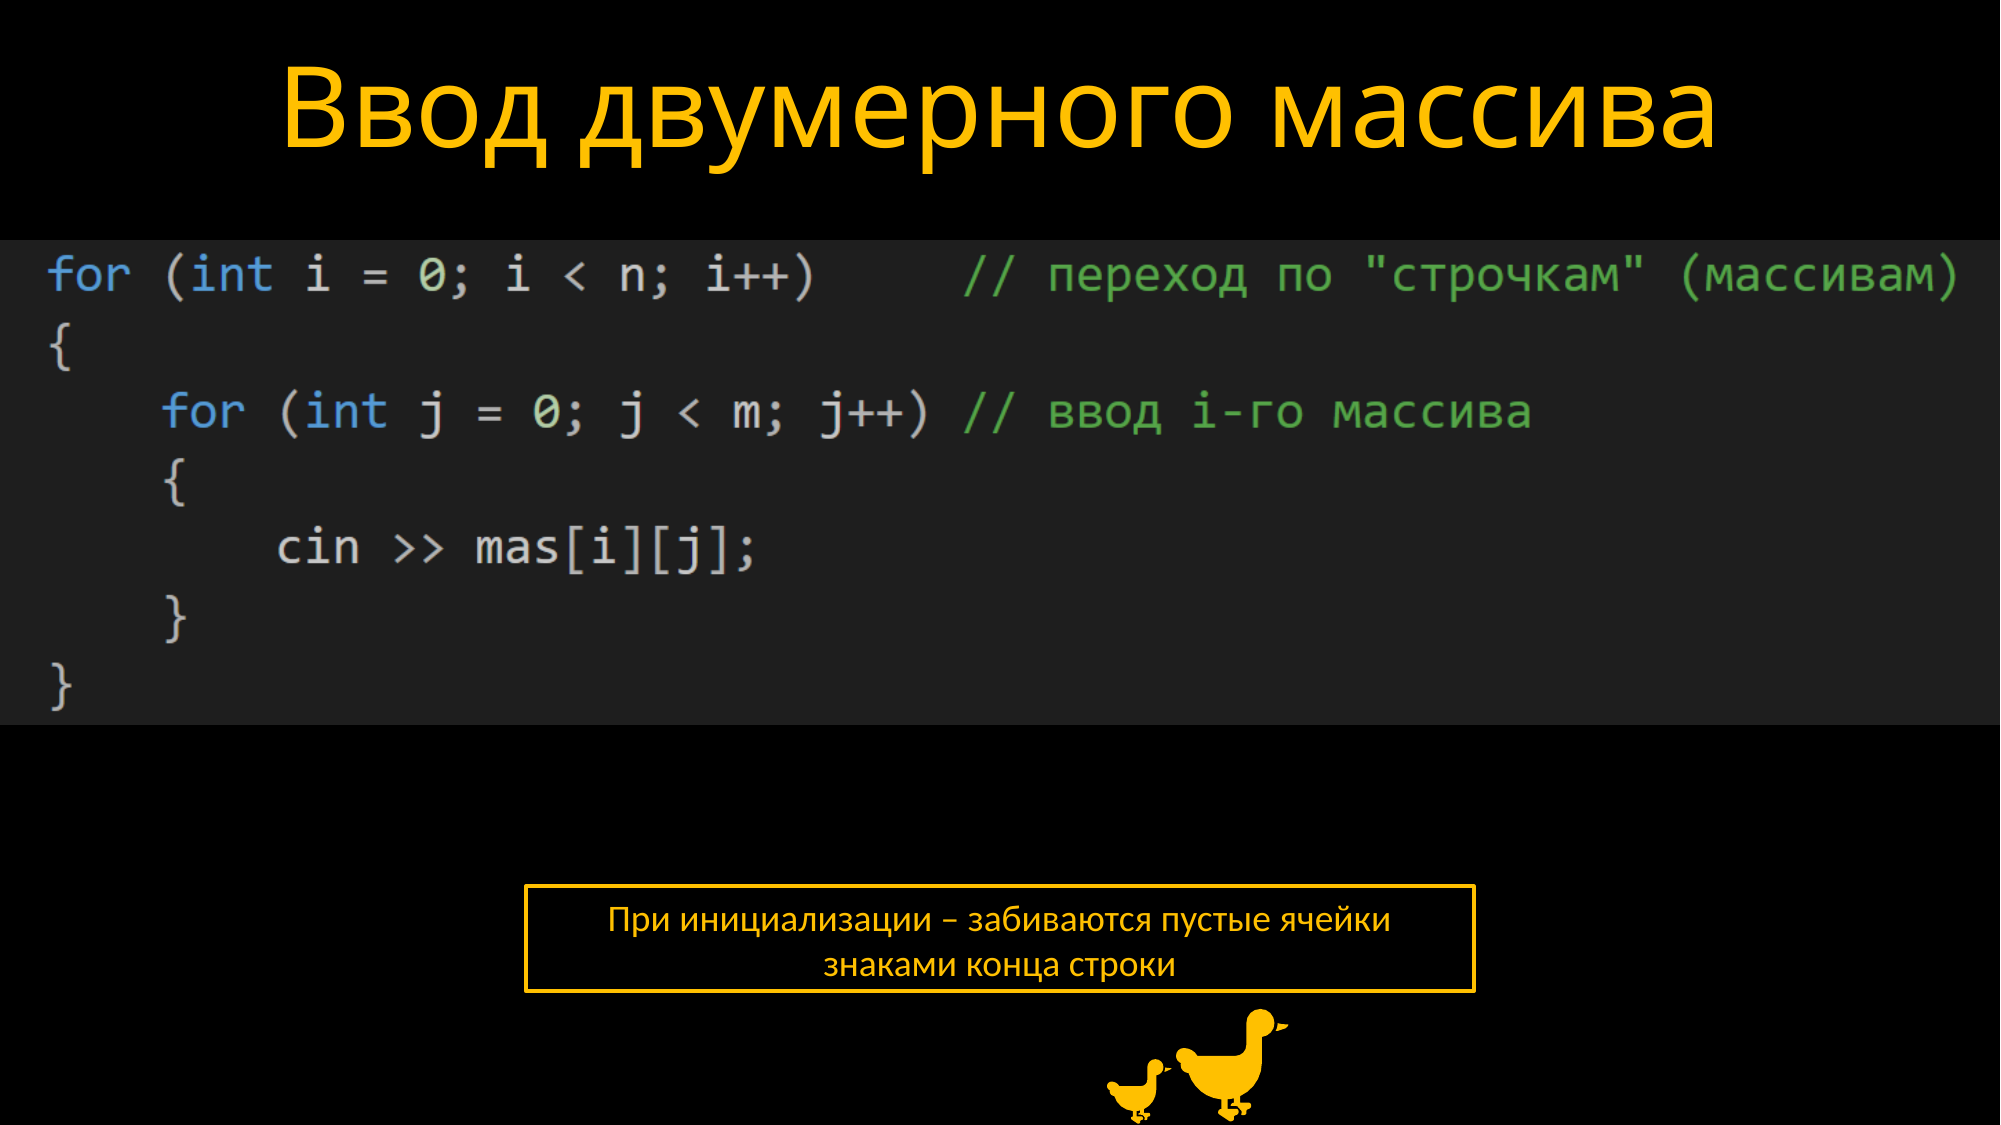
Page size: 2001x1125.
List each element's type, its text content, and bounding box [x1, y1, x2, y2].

text_box [1107, 1059, 1172, 1124]
title Ввод двумерного массива [137, 33, 1863, 190]
text_box При инициализации – забиваются пустые ячейки знаками конца строки [526, 886, 1474, 992]
text_box [1275, 1023, 1289, 1031]
text_box [1176, 1008, 1275, 1122]
picture [0, 240, 2000, 725]
